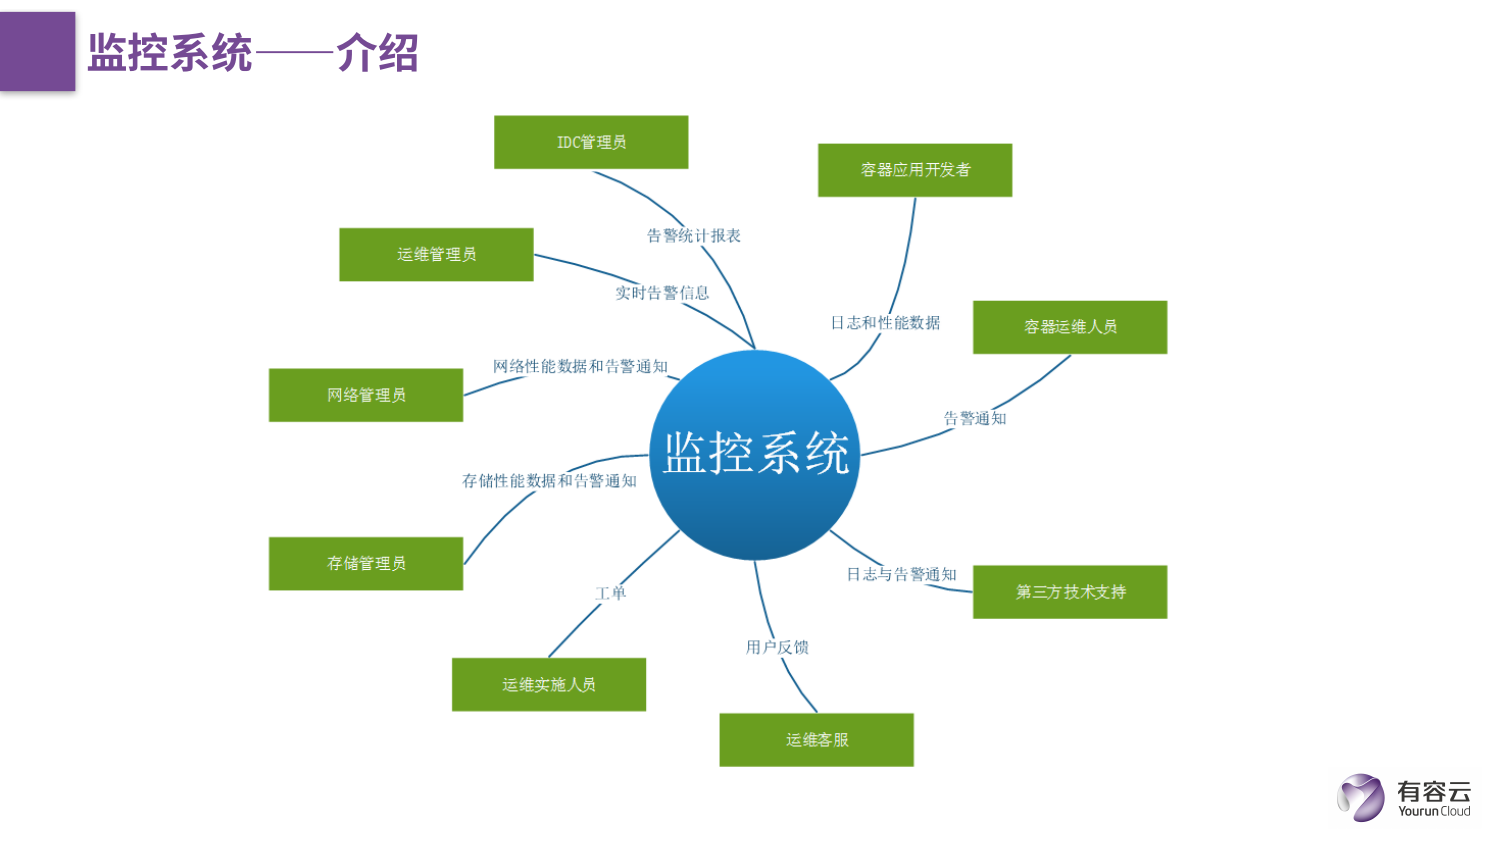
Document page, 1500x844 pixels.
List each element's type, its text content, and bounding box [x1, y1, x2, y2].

title 监控系统——介绍 [74, 11, 1130, 92]
picture [1328, 767, 1482, 829]
picture [241, 110, 1188, 772]
